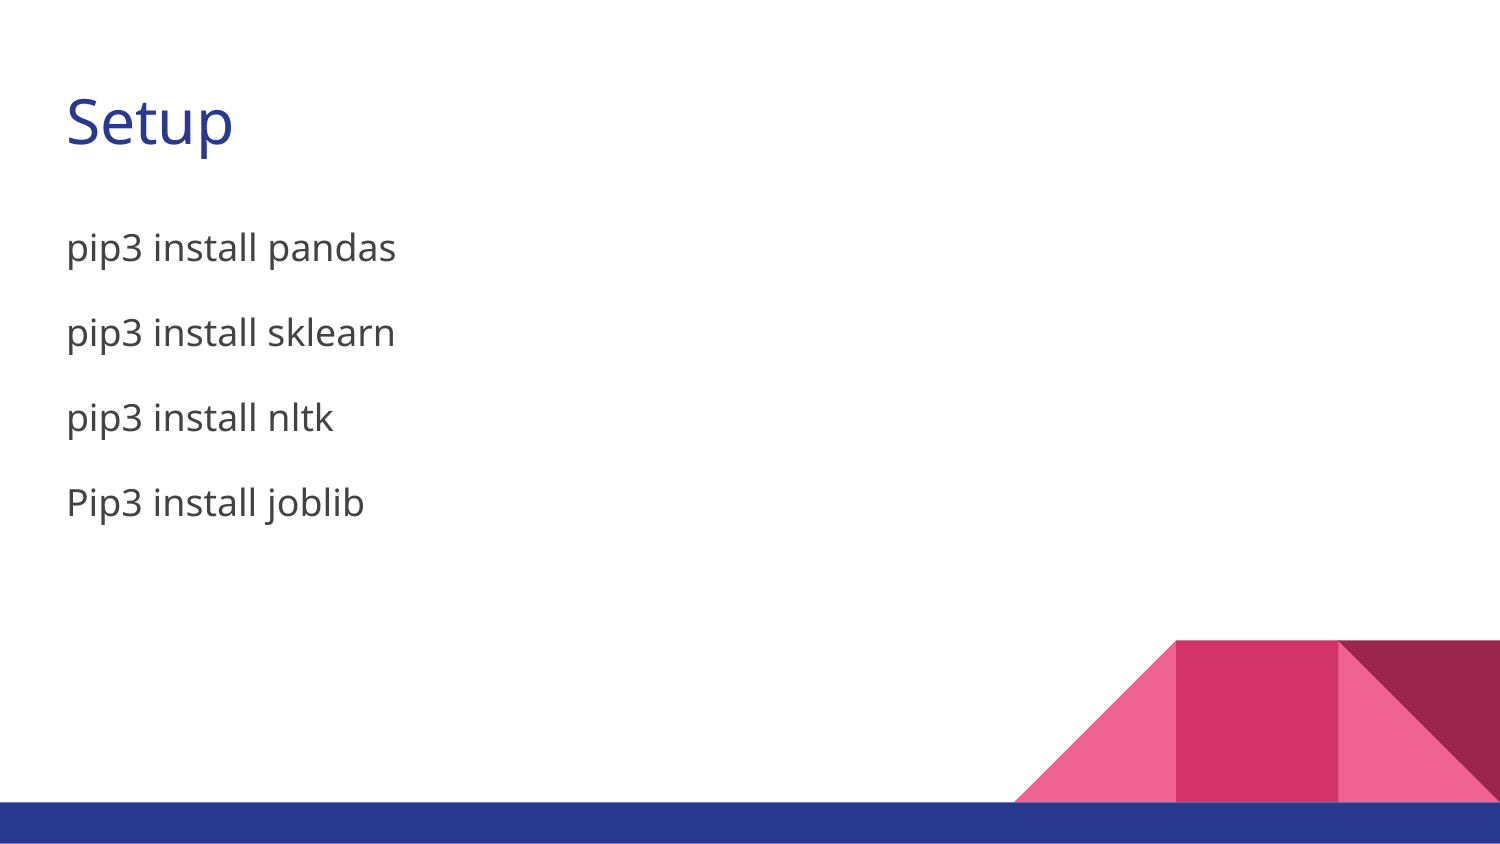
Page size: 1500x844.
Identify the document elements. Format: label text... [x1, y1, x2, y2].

title Setup [51, 67, 1449, 167]
list pip3 install pandas pip3 install sklearn pip3 install nltk Pip3 install joblib [51, 201, 1449, 750]
